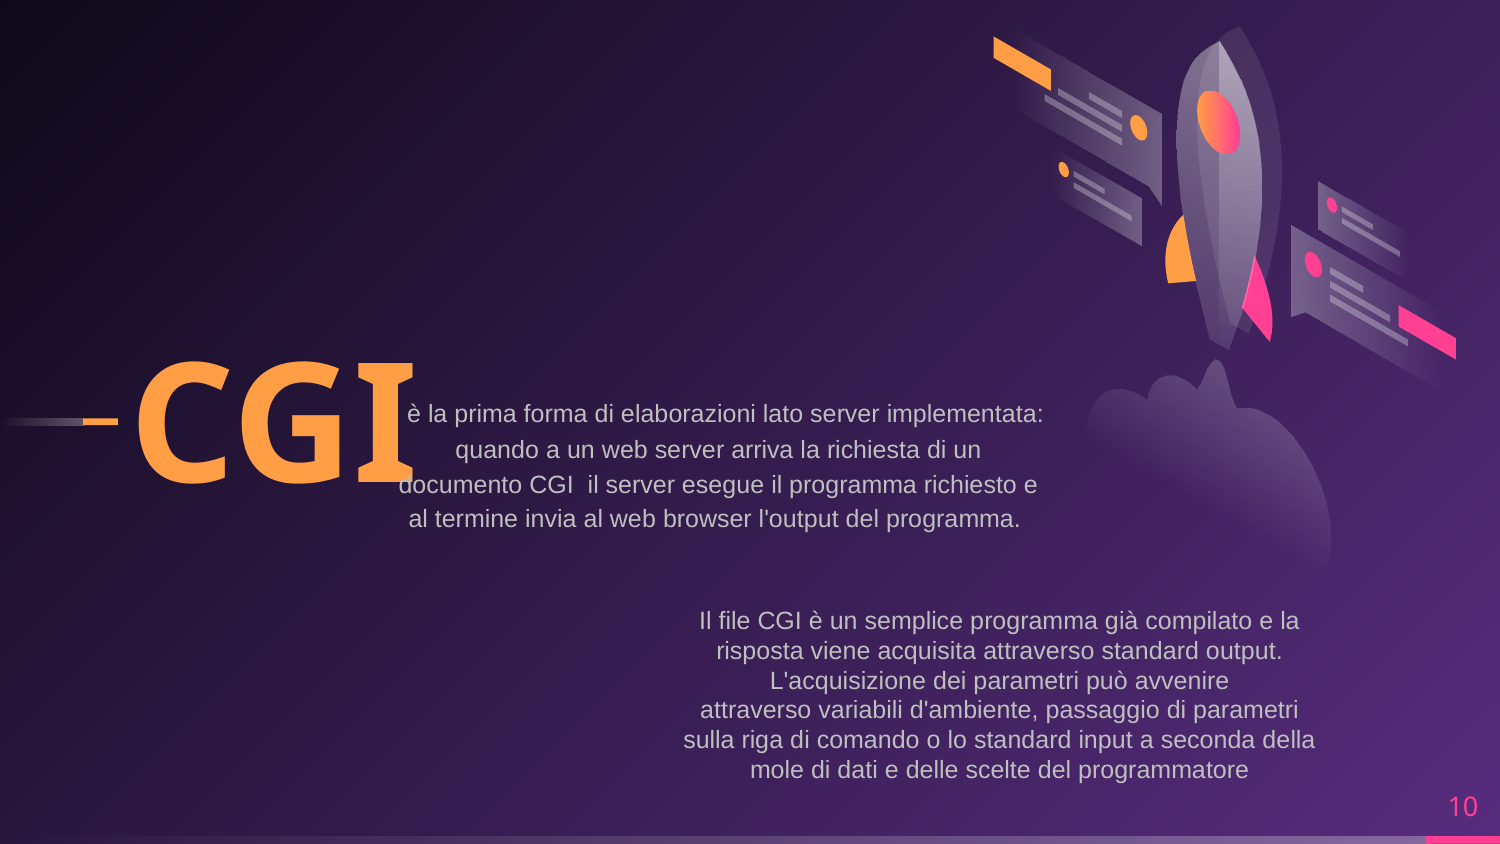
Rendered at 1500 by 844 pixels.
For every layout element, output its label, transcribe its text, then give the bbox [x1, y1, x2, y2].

title CGI [129, 304, 591, 553]
text_box Il file CGI è un semplice programma già compilato e la risposta viene acquisita attraverso standard output. L'acquisizione dei parametri può avvenire attraverso variabili d'ambiente, passaggio di parametri sulla riga di comando o lo standard input a seconda della mole di dati e delle scelte del programmatore [653, 596, 1347, 792]
slide_number 10 [1426, 779, 1500, 837]
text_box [993, 25, 1456, 596]
subtitle è la prima forma di elaborazioni lato server implementata: quando a un web server arriva la richiesta di un documento CGI il server esegue il programma richiesto e al termine invia al web browser l'output del programma. [391, 368, 988, 548]
